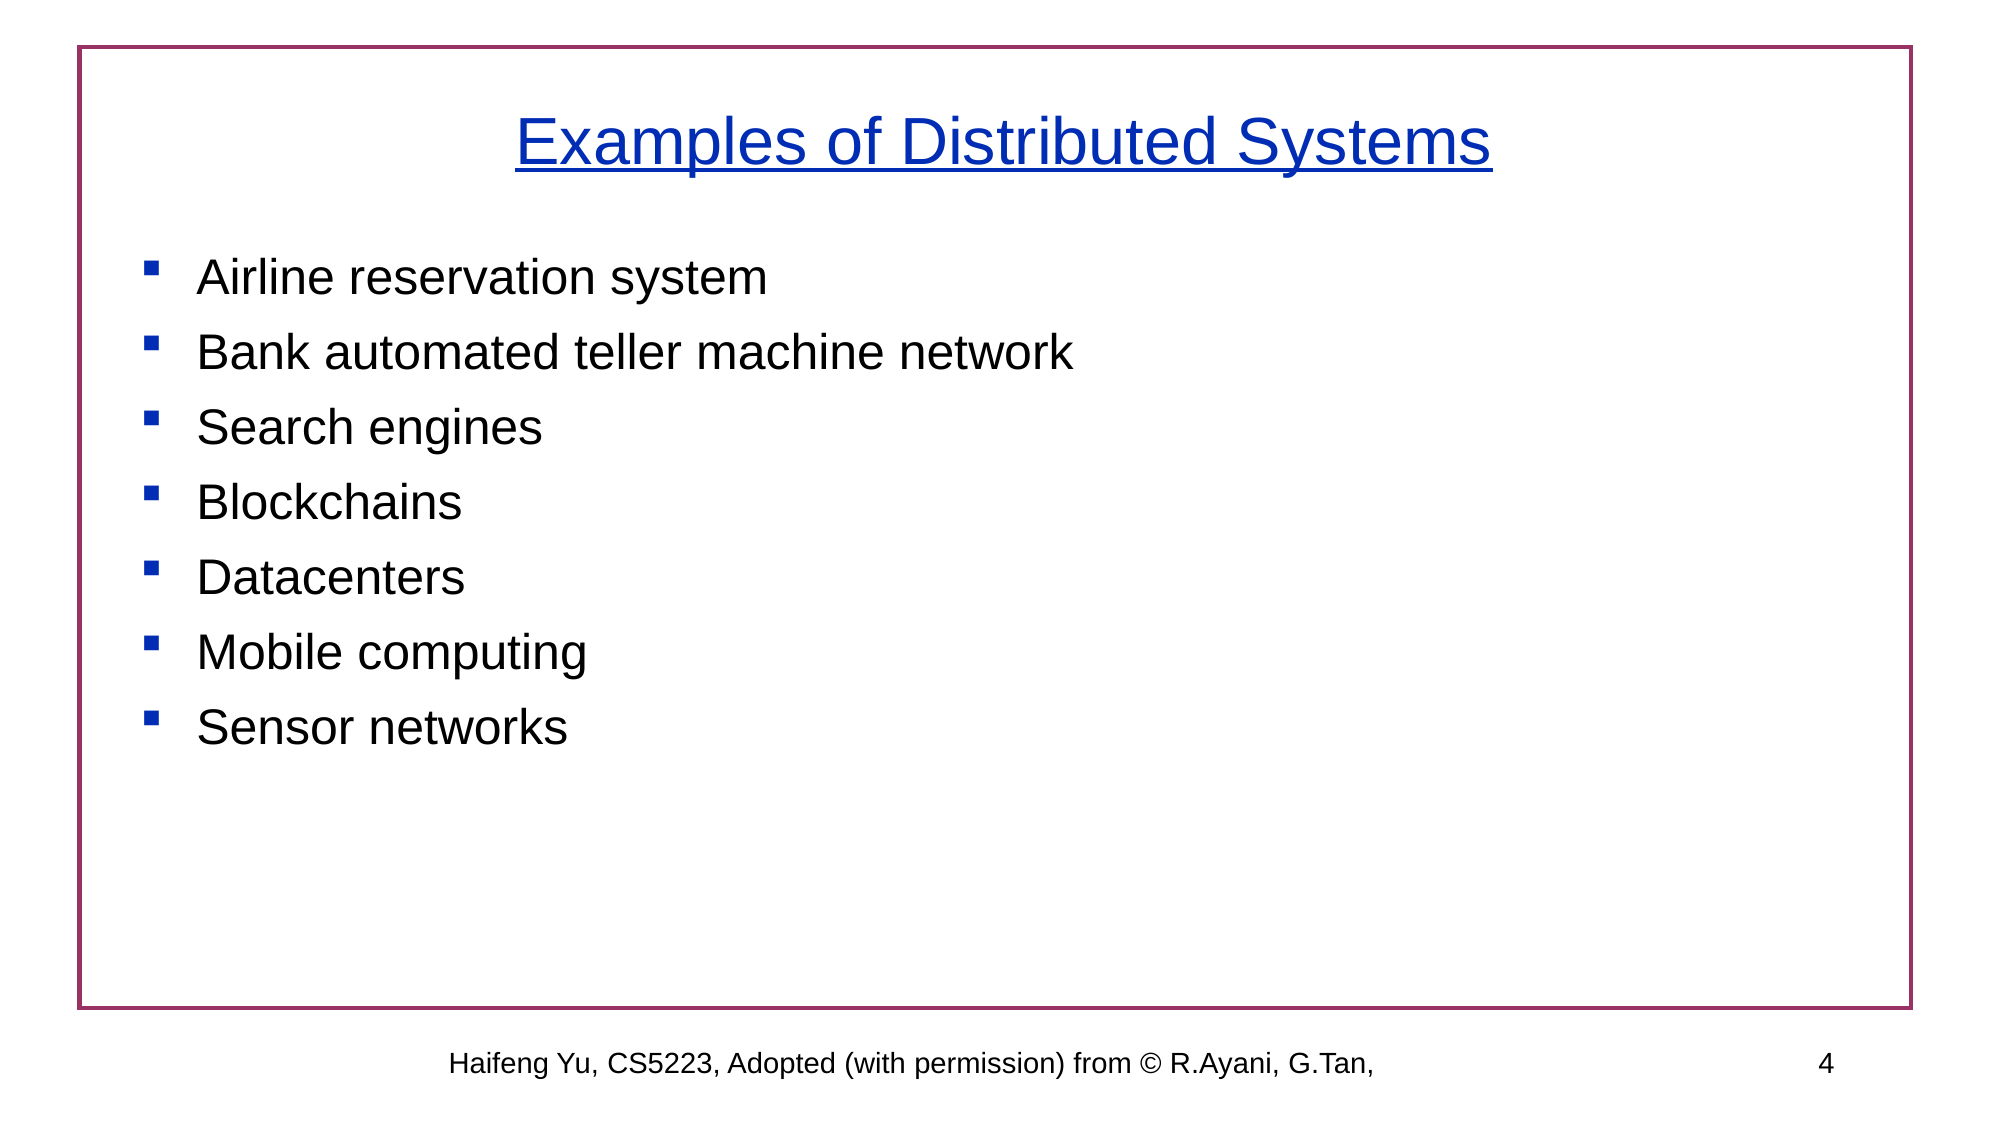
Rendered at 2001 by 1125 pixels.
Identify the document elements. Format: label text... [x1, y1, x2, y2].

slide_number <number> [1433, 1024, 1850, 1100]
list Airline reservation system Bank automated teller machine network Search engines Blockchains Datacenters Mobile computing Sensor networks [125, 237, 1863, 838]
footer Haifeng Yu, CS5223, Adopted (with permission) from © R.Ayani, G.Tan, [66, 1024, 1433, 1100]
title Examples of Distributed Systems [154, 69, 1855, 207]
